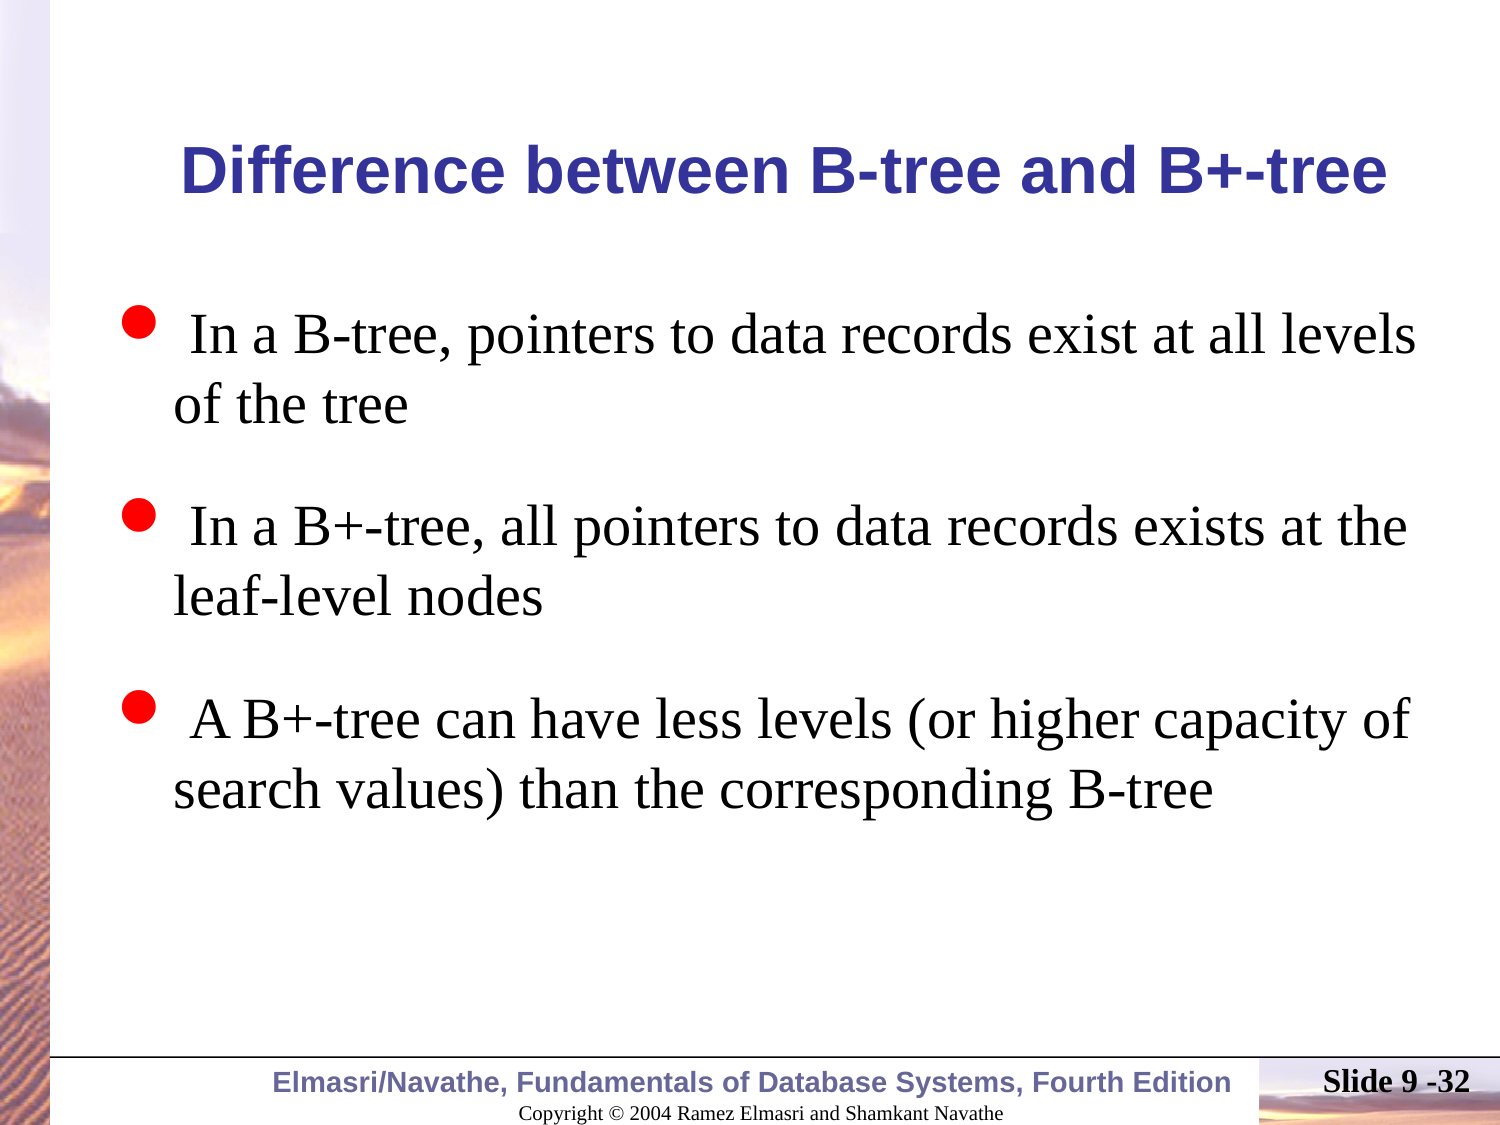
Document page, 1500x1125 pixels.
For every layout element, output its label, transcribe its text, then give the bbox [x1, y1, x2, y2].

picture [0, 0, 50, 1125]
title Difference between B-tree and B+-tree [101, 112, 1469, 222]
picture [1259, 1058, 1500, 1125]
list In a B-tree, pointers to data records exist at all levels of the tree In a B+-tree, all pointers to data records exists at the leaf-level nodes A B+-tree can have less levels (or higher capacity of search values) than the corresponding B-tree [101, 287, 1469, 1042]
slide_number Slide 9 -32 [1173, 1047, 1487, 1112]
